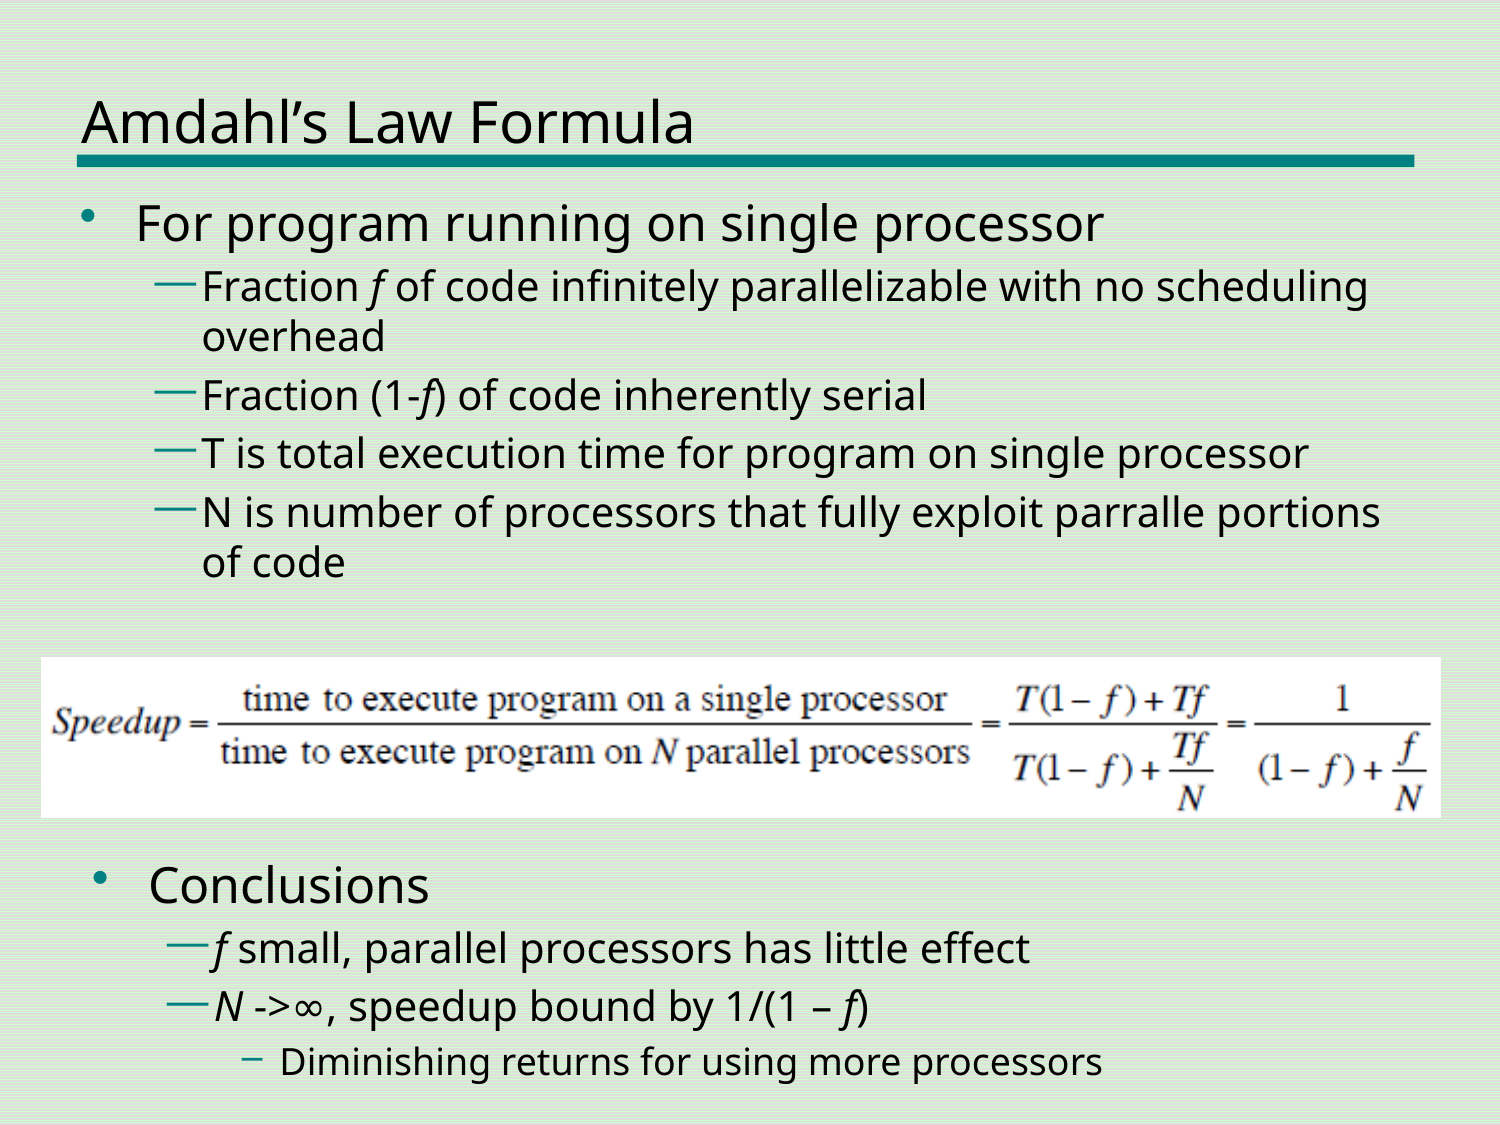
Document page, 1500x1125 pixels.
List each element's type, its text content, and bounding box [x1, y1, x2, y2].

title Amdahl’s Law Formula [66, 24, 1413, 163]
list Conclusions f small, parallel processors has little effect N ->∞, speedup bound by 1/(1 – f) Diminishing returns for using more processors [76, 846, 1419, 1118]
picture [41, 656, 1441, 818]
text_box For program running on single processor Fraction f of code infinitely parallelizable with no scheduling overhead Fraction (1-f) of code inherently serial T is total execution time for program on single processor N is number of processors that fully exploit parralle portions of code [64, 184, 1407, 508]
